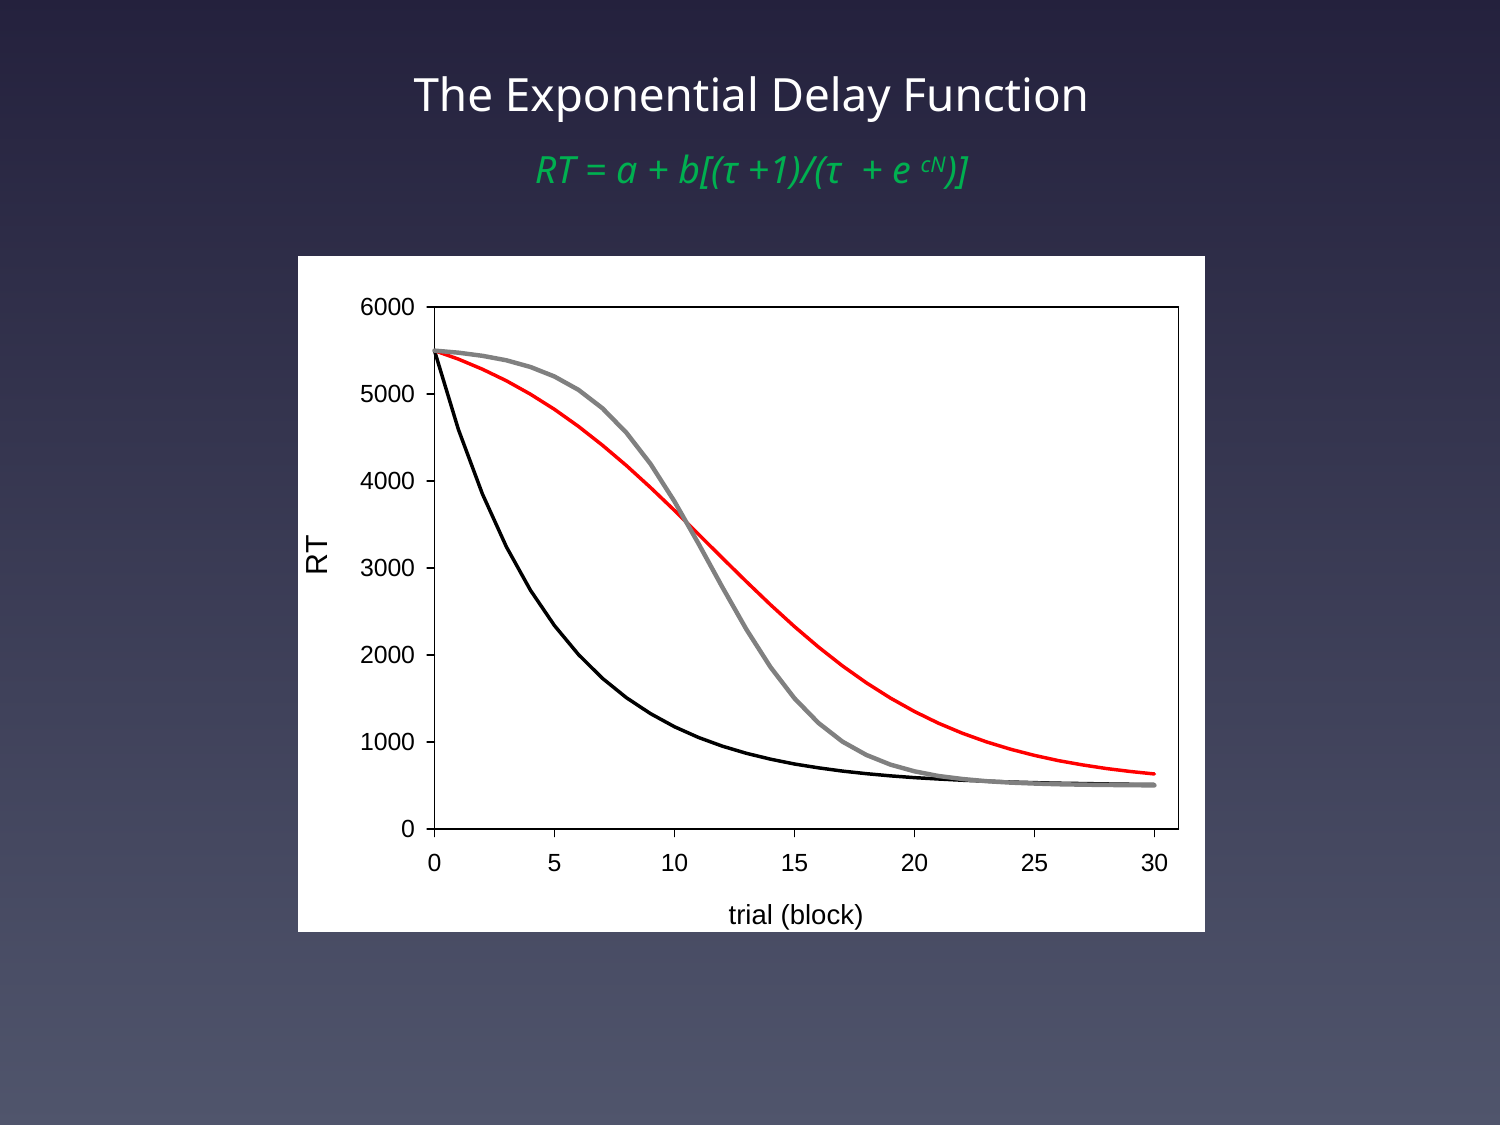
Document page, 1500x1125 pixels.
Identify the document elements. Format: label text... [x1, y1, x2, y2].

text_box The Exponential Delay Function [134, 58, 1369, 129]
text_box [297, 255, 1206, 933]
text_box RT = a + b[(τ +1)/(τ + e cN)] [520, 138, 983, 199]
